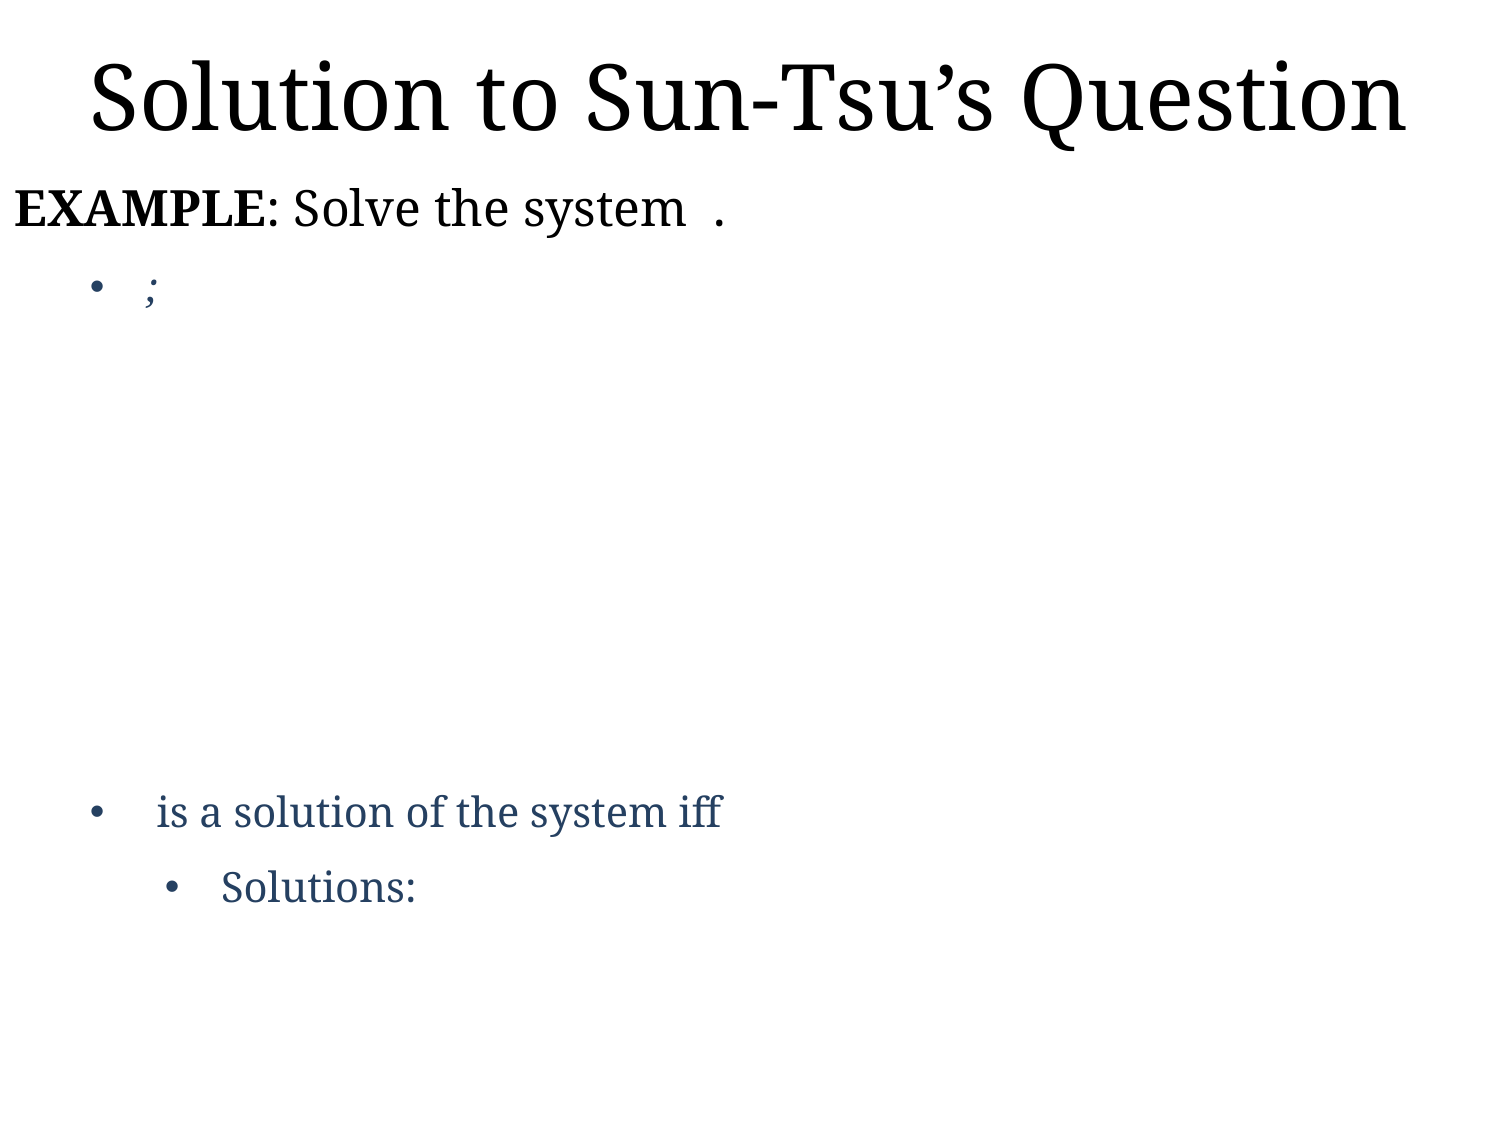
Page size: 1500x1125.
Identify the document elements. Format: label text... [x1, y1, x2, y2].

title Solution to Sun-Tsu’s Question [0, 0, 1500, 188]
